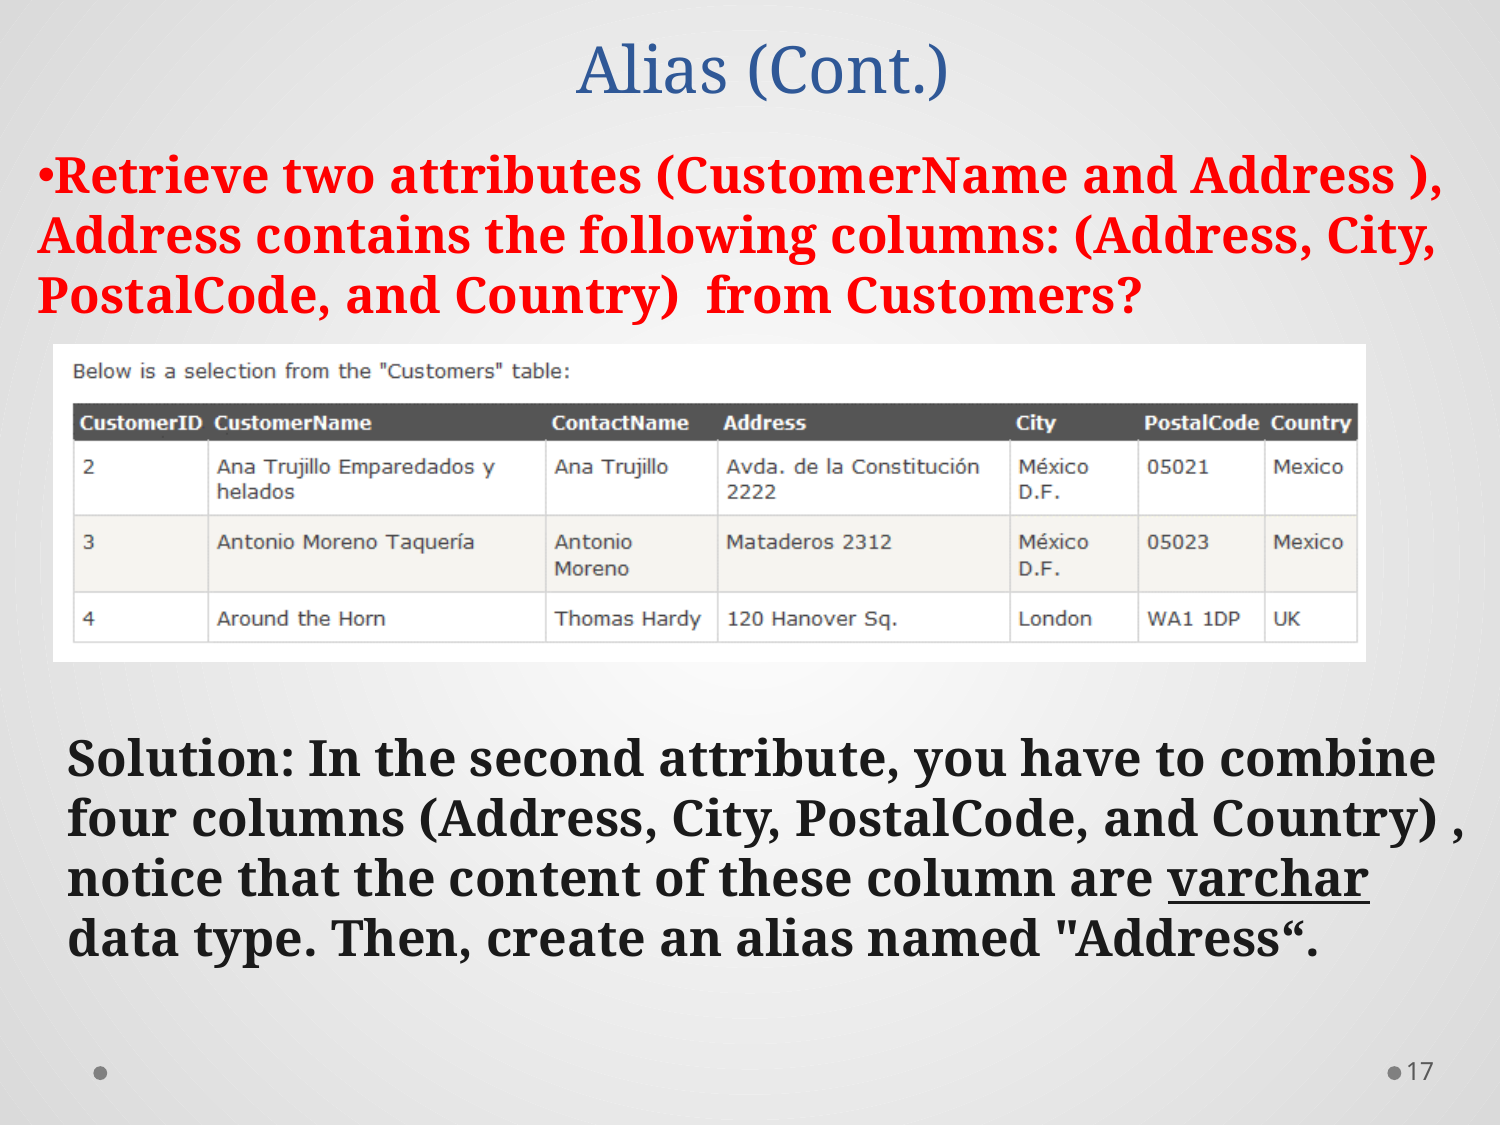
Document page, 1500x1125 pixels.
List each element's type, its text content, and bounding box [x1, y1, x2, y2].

picture [52, 344, 1366, 662]
title Alias (Cont.) [50, 27, 1477, 114]
text_box Retrieve two attributes (CustomerName and Address ), Address contains the following columns: (Address, City, PostalCode, and Country) from Customers? [22, 136, 1500, 377]
slide_number 17 [1401, 1042, 1494, 1103]
text_box Solution: In the second attribute, you have to combine four columns (Address, City, PostalCode, and Country) , notice that the content of these column are varchar data type. Then, create an alias named "Address“. [52, 719, 1495, 1020]
